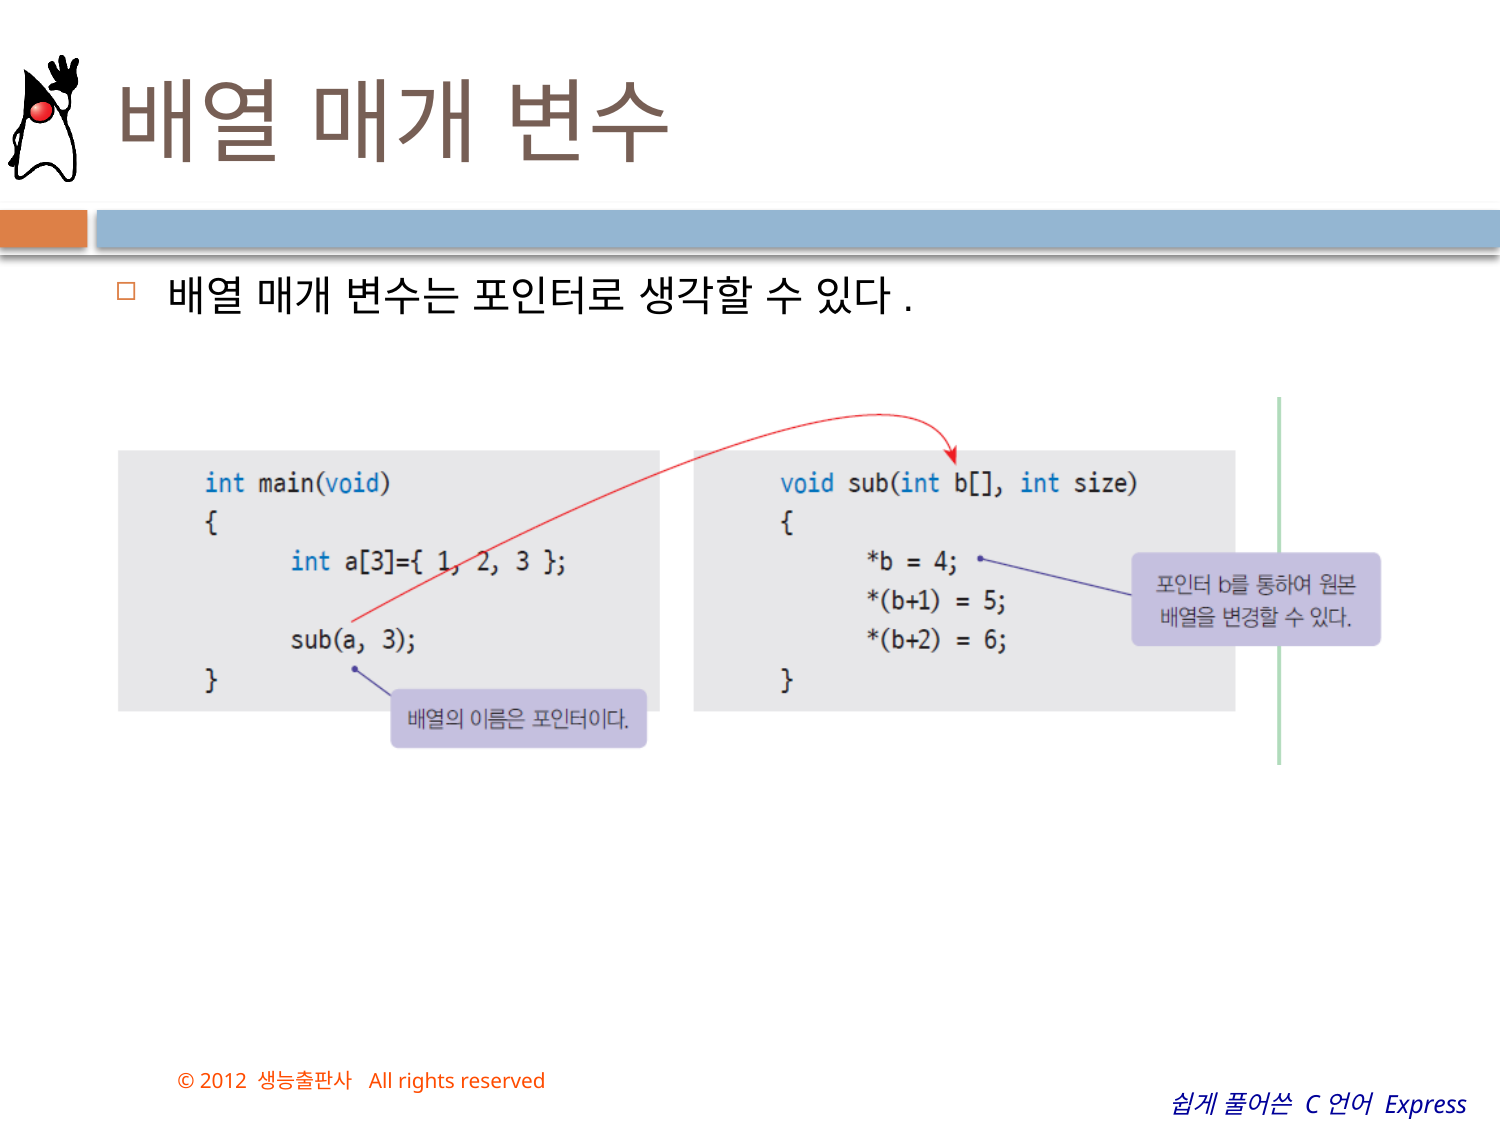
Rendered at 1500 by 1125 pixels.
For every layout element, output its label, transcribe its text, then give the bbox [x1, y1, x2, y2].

list 배열 매개 변수는 포인터로 생각할 수 있다. [100, 262, 1438, 1000]
picture [8, 55, 79, 182]
title 배열 매개 변수 [100, 37, 1438, 200]
picture [100, 396, 1389, 765]
